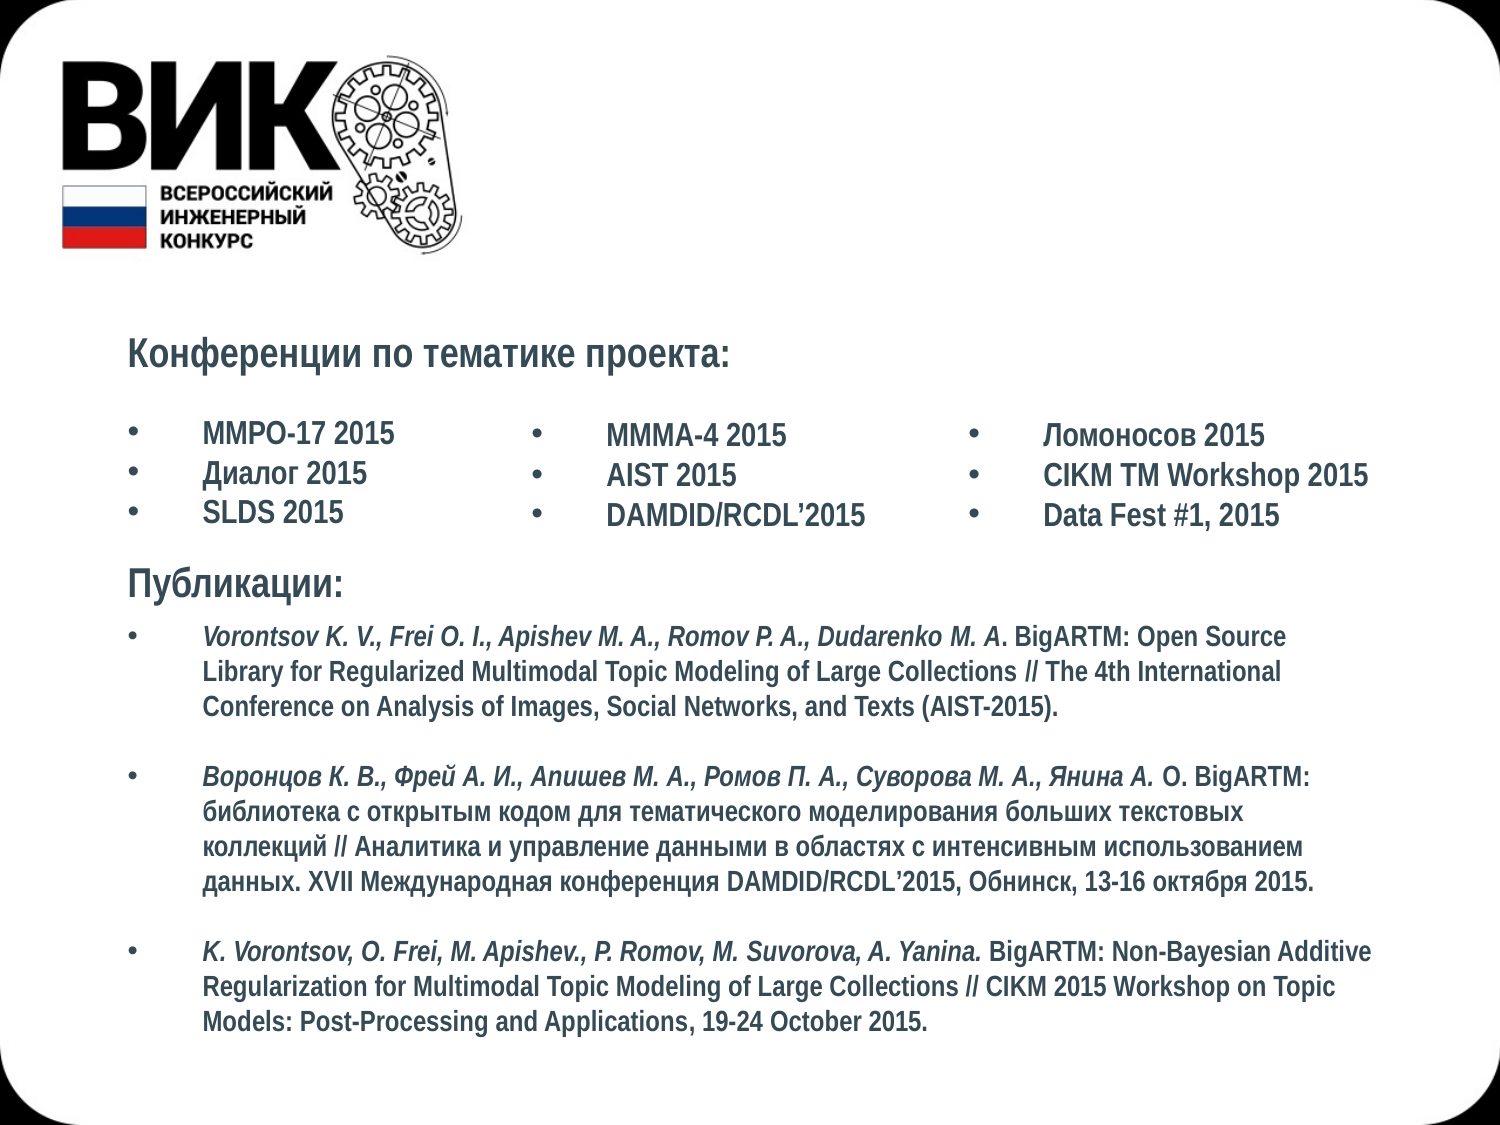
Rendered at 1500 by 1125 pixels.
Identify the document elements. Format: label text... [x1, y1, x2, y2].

title Конференции по тематике проекта: [112, 318, 1388, 381]
text_box ММРО-17 2015 Диалог 2015 SLDS 2015 [112, 403, 517, 542]
text_box MMMA-4 2015 AIST 2015 DAMDID/RCDL’2015 [516, 406, 929, 544]
text_box Vorontsov K. V., Frei O. I., Apishev M. A., Romov P. A., Dudarenko M. A. BigARTM: Open Source Library for Regularized Multimodal Topic Modeling of Large Collections // The 4th International Conference on Analysis of Images, Social Networks, and Texts (AIST-2015). Воронцов К. В., Фрей А. И., Апишев М. А., Ромов П. А., Суворова М. А., Янина А. О. BigARTM: библиотека с открытым кодом для тематического моделирования больших текстовых коллекций // Аналитика и управление данными в областях с интенсивным использованием данных. XVII Международная конференция DAMDID/RCDL’2015, Обнинск, 13-16 октября 2015. K. Vorontsov, O. Frei, M. Apishev., P. Romov, M. Suvorova, A. Yanina. BigARTM: Non-Bayesian Additive Regularization for Multimodal Topic Modeling of Large Collections // CIKM 2015 Workshop on Topic Models: Post-Processing and Applications, 19-24 October 2015. [112, 610, 1388, 1070]
picture [0, 0, 1500, 1125]
text_box Публикации: [112, 548, 1388, 610]
text_box Ломоносов 2015 CIKM TM Workshop 2015 Data Fest #1, 2015 [953, 406, 1407, 544]
